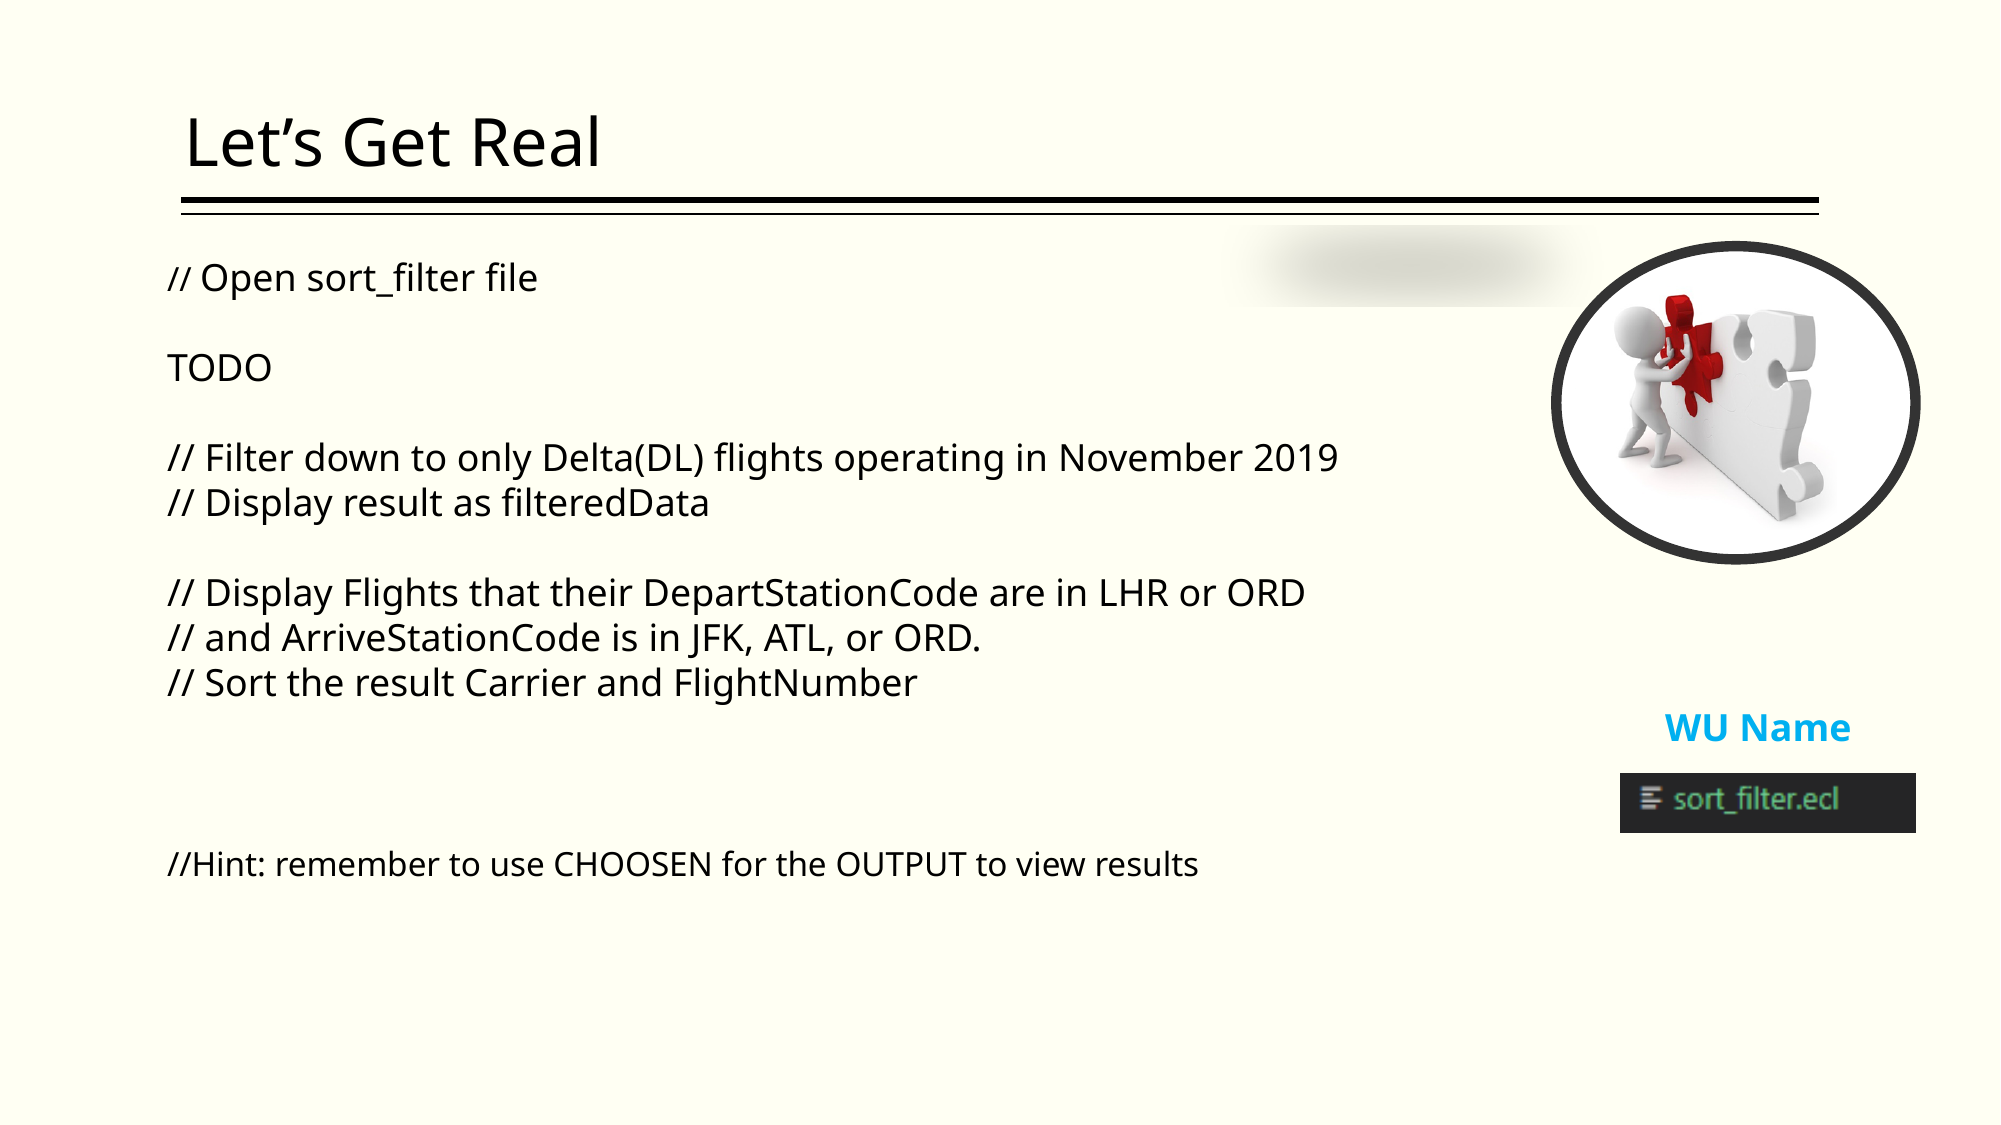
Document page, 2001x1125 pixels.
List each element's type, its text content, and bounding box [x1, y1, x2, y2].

text_box // Open sort_filter file TODO // Filter down to only Delta(DL) flights operating in November 2019 // Display result as filteredData // Display Flights that their DepartStationCode are in LHR or ORD // and ArriveStationCode is in JFK, ATL, or ORD. // Sort the result Carrier and FlightNumber //Hint: remember to use CHOOSEN for the OUTPUT to view results [152, 246, 1655, 891]
text_box Let’s Get Real [184, 108, 1271, 182]
picture [1620, 773, 1916, 833]
text_box WU Name [1650, 696, 1867, 757]
picture [1556, 246, 1916, 560]
